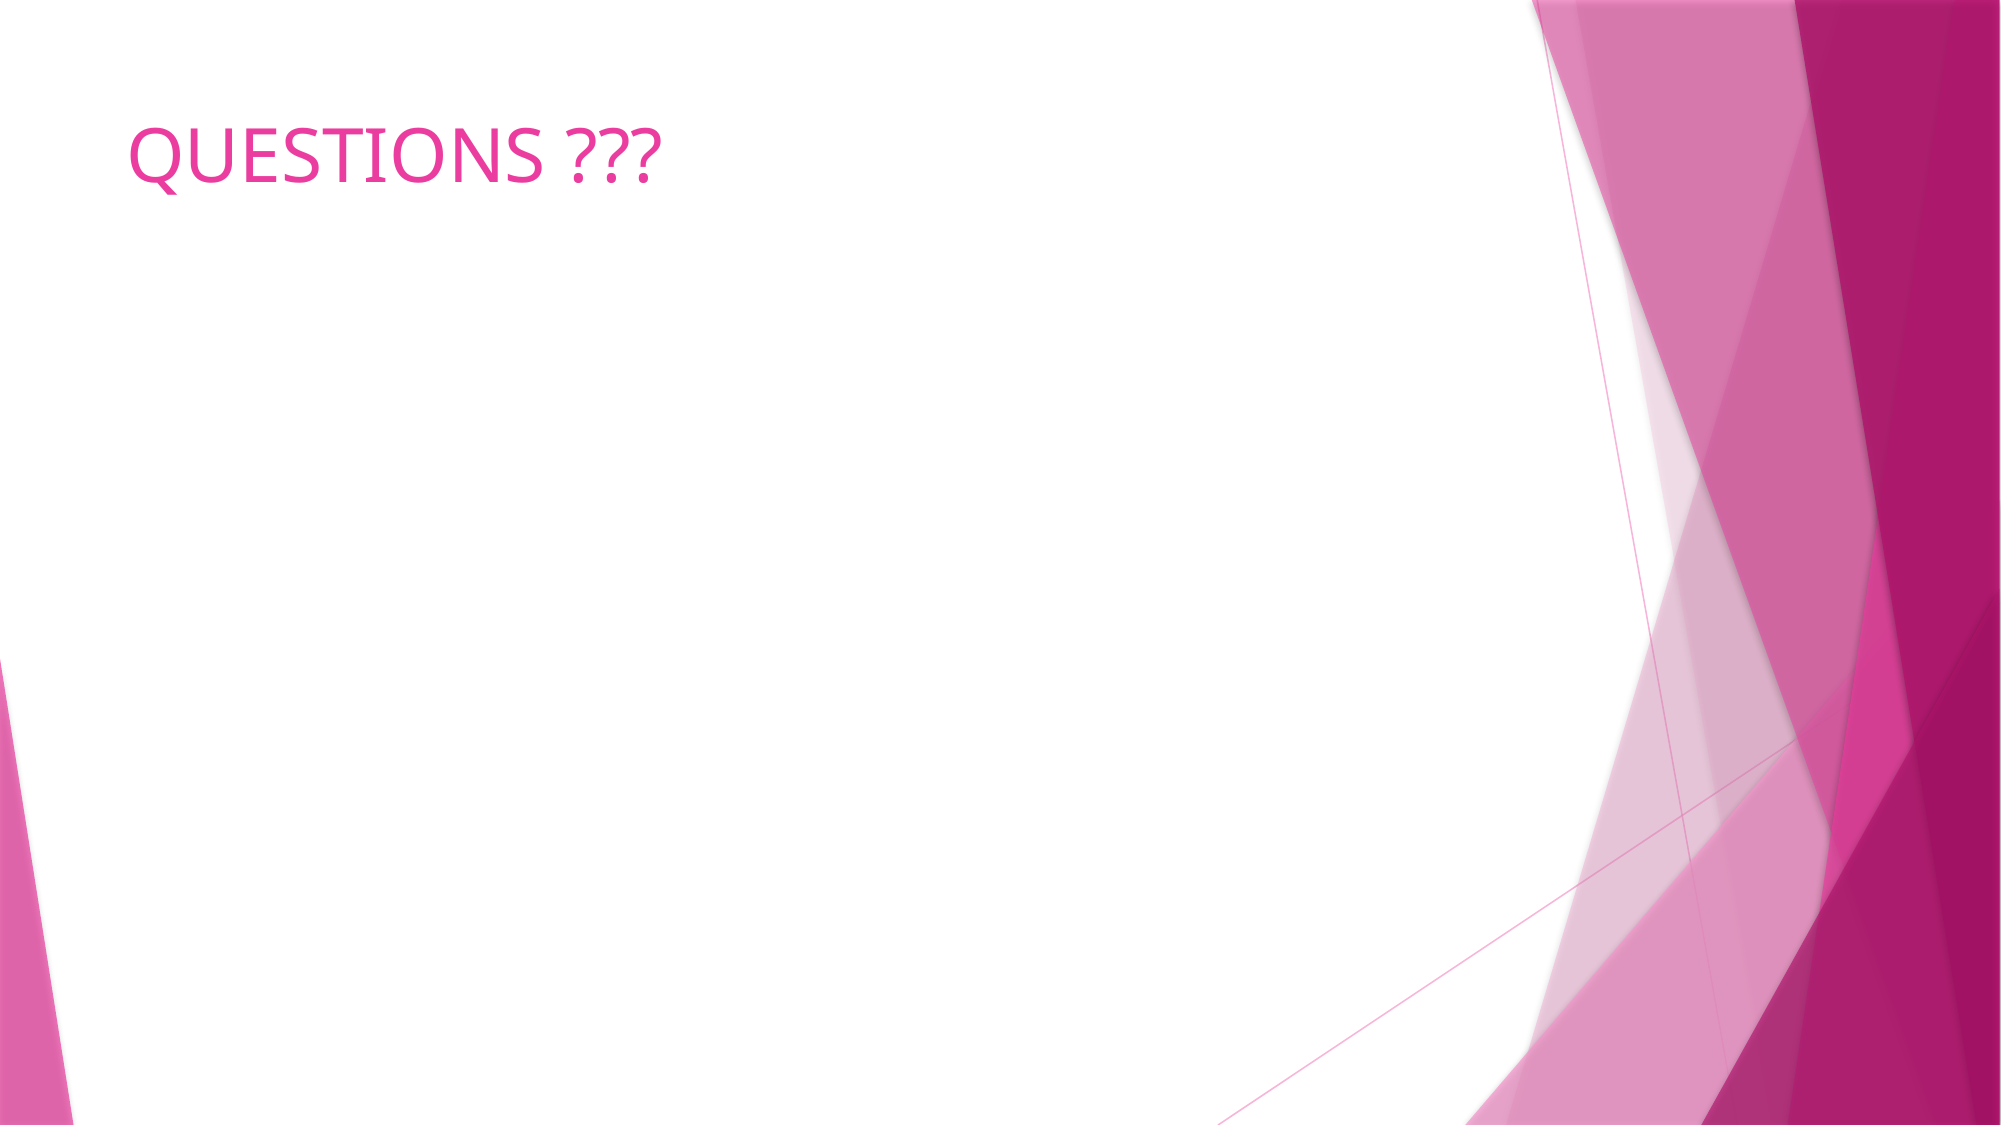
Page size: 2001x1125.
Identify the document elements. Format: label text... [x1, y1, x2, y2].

title QUESTIONS ??? [111, 99, 1522, 914]
